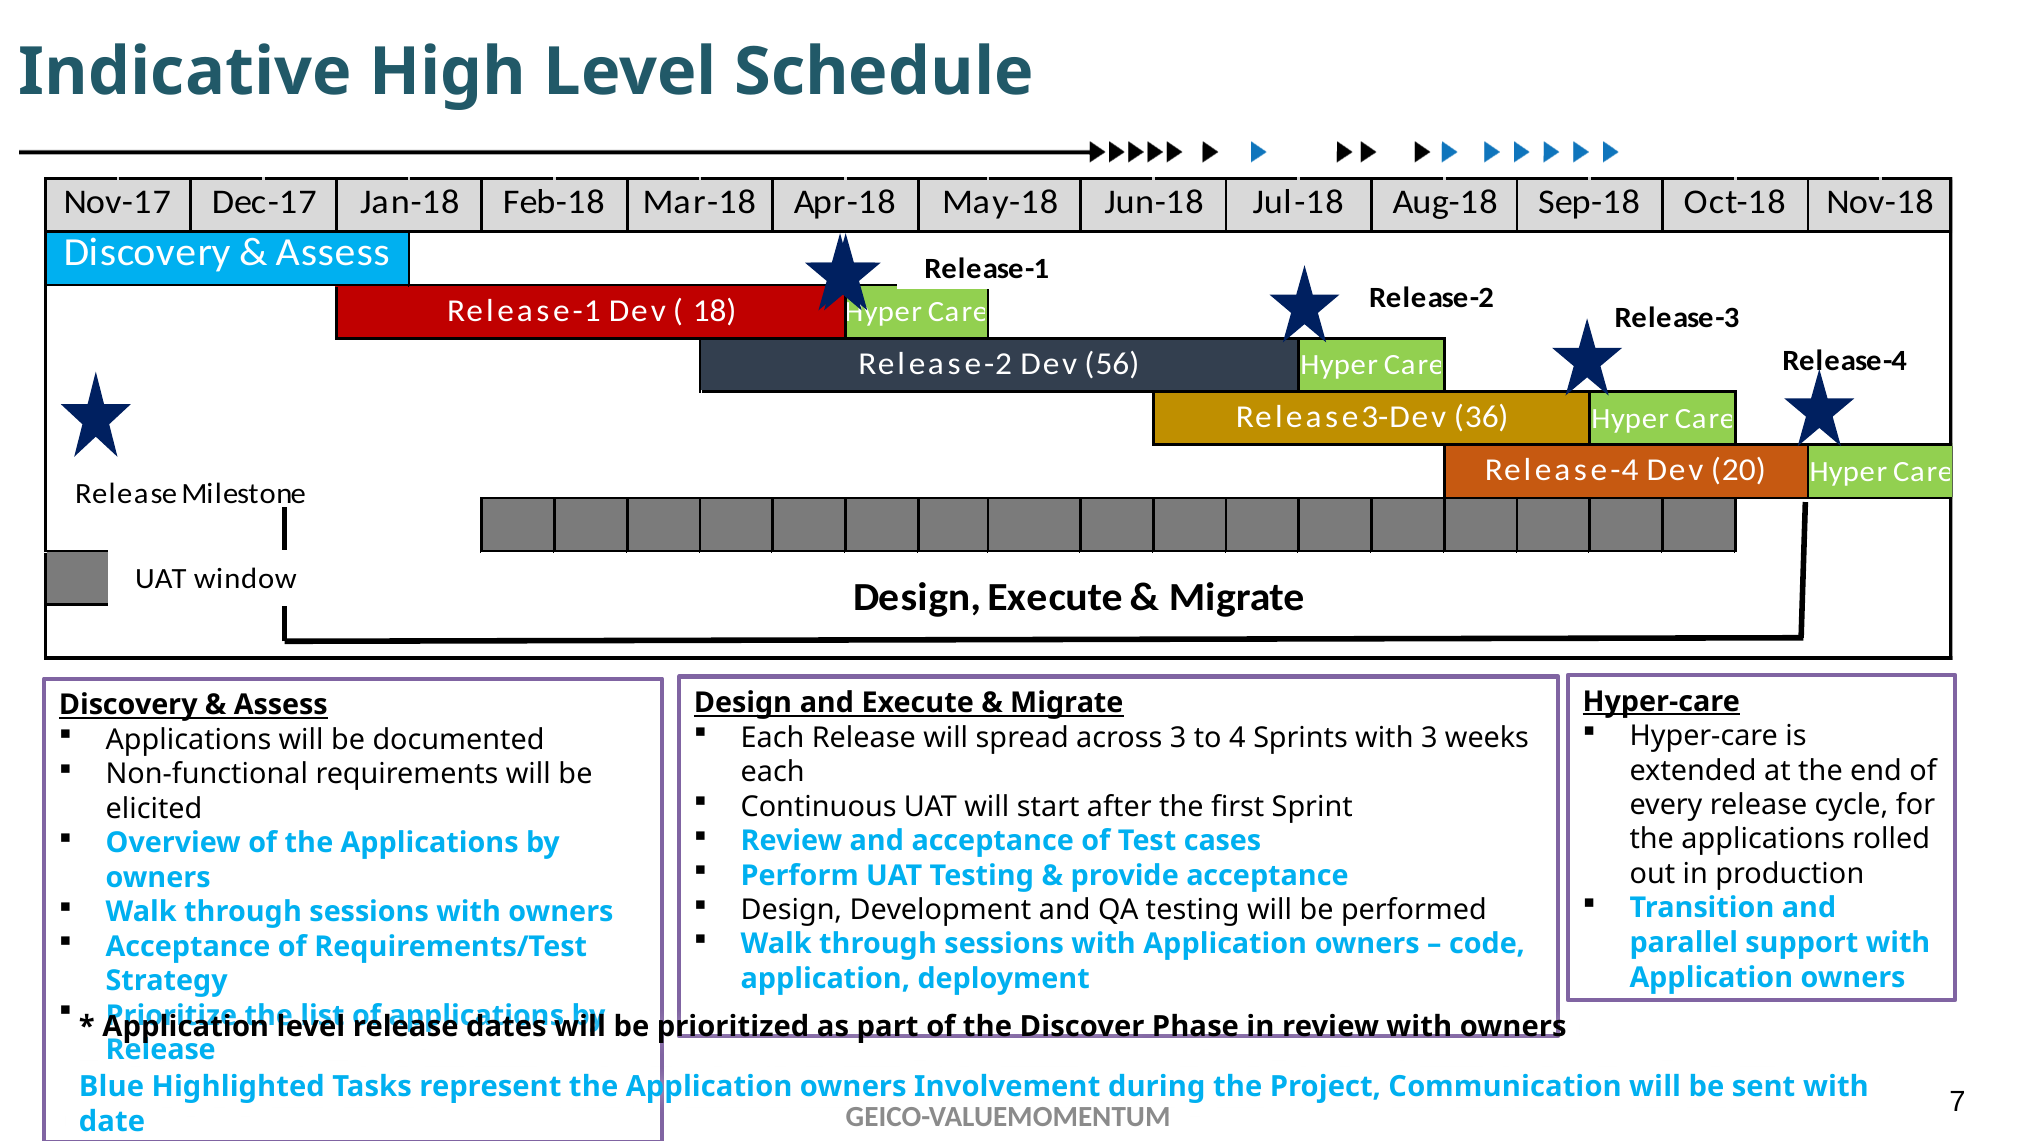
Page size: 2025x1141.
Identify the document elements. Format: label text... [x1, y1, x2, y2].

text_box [43, 674, 1956, 1008]
text_box Indicative High Level Schedule [0, 0, 1775, 137]
picture [43, 177, 1956, 662]
text_box * Application level release dates will be prioritized as part of the Discover Phase in review with owners Blue Highlighted Tasks represent the Application owners Involvement during the Project, Communication will be sent with date [64, 1019, 1956, 1141]
picture [19, 137, 1649, 173]
footer GEICO-VALUEMOMENTUM [687, 1084, 1329, 1141]
